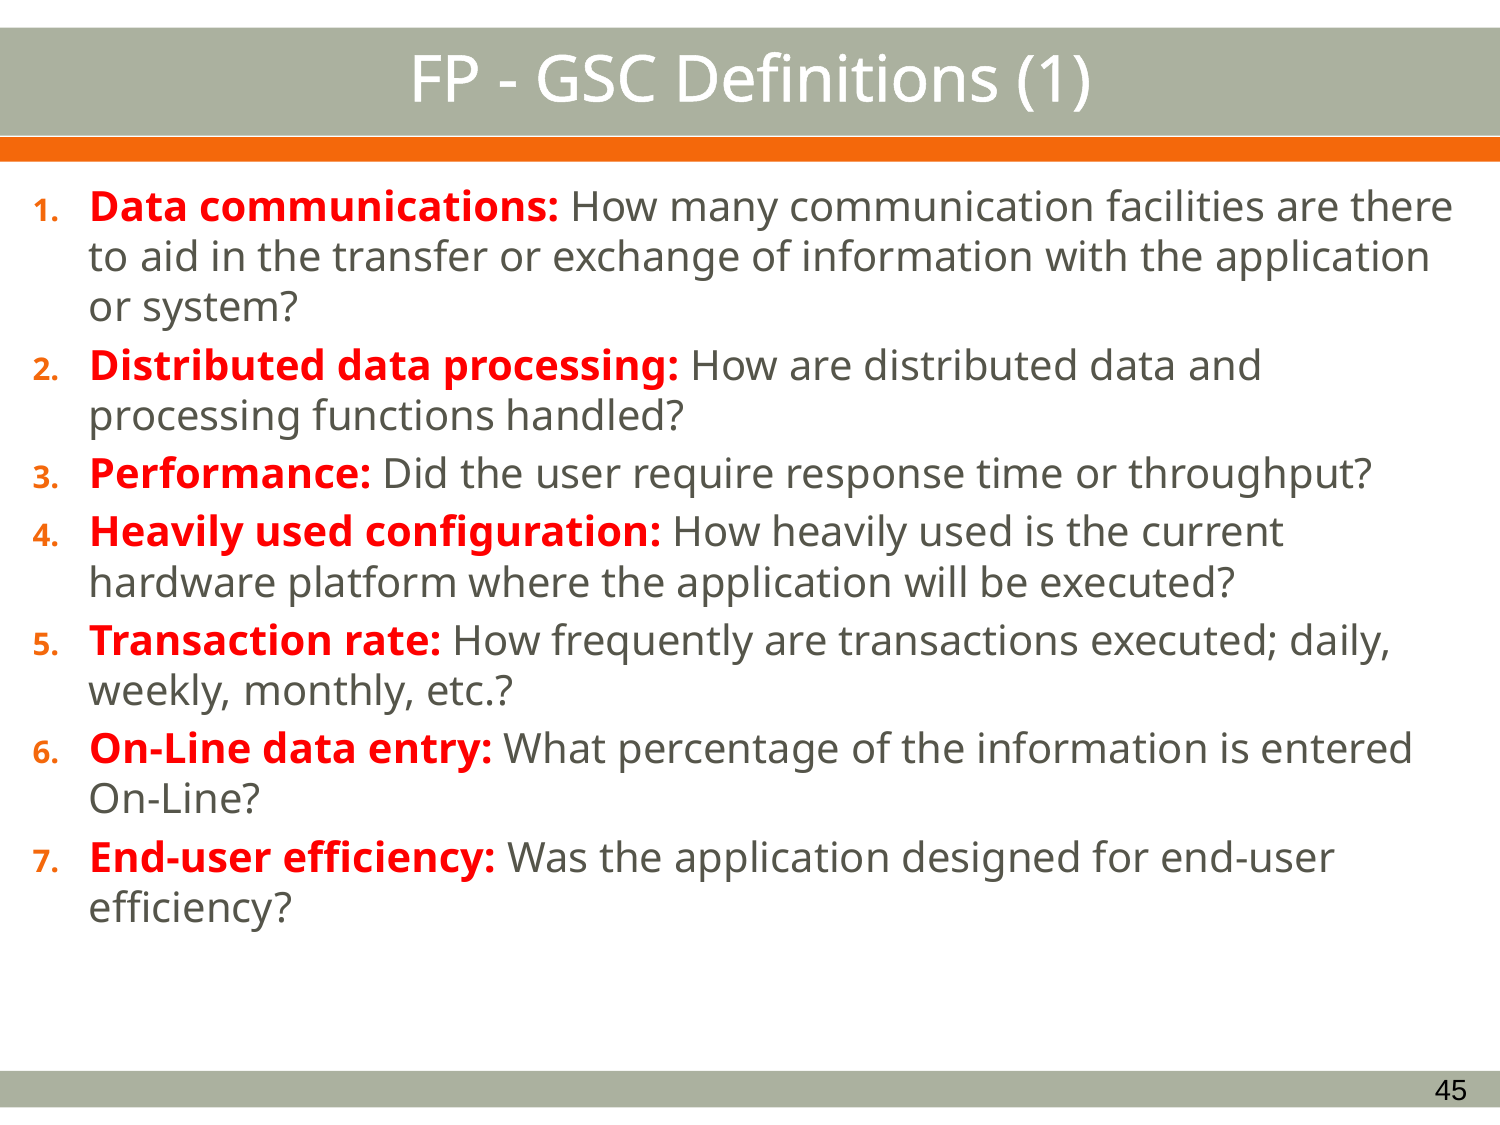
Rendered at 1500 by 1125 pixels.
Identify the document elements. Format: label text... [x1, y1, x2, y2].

slide_number 45 [1222, 1059, 1483, 1119]
list Data communications: How many communication facilities are there to aid in the transfer or exchange of information with the application or system? Distributed data processing: How are distributed data and processing functions handled? Performance: Did the user require response time or throughput? Heavily used configuration: How heavily used is the current hardware platform where the application will be executed? Transaction rate: How frequently are transactions executed; daily, weekly, monthly, etc.? On-Line data entry: What percentage of the information is entered On-Line? End-user efficiency: Was the application designed for end-user efficiency? [17, 172, 1483, 1059]
title FP - GSC Definitions (1) [0, 29, 1500, 123]
